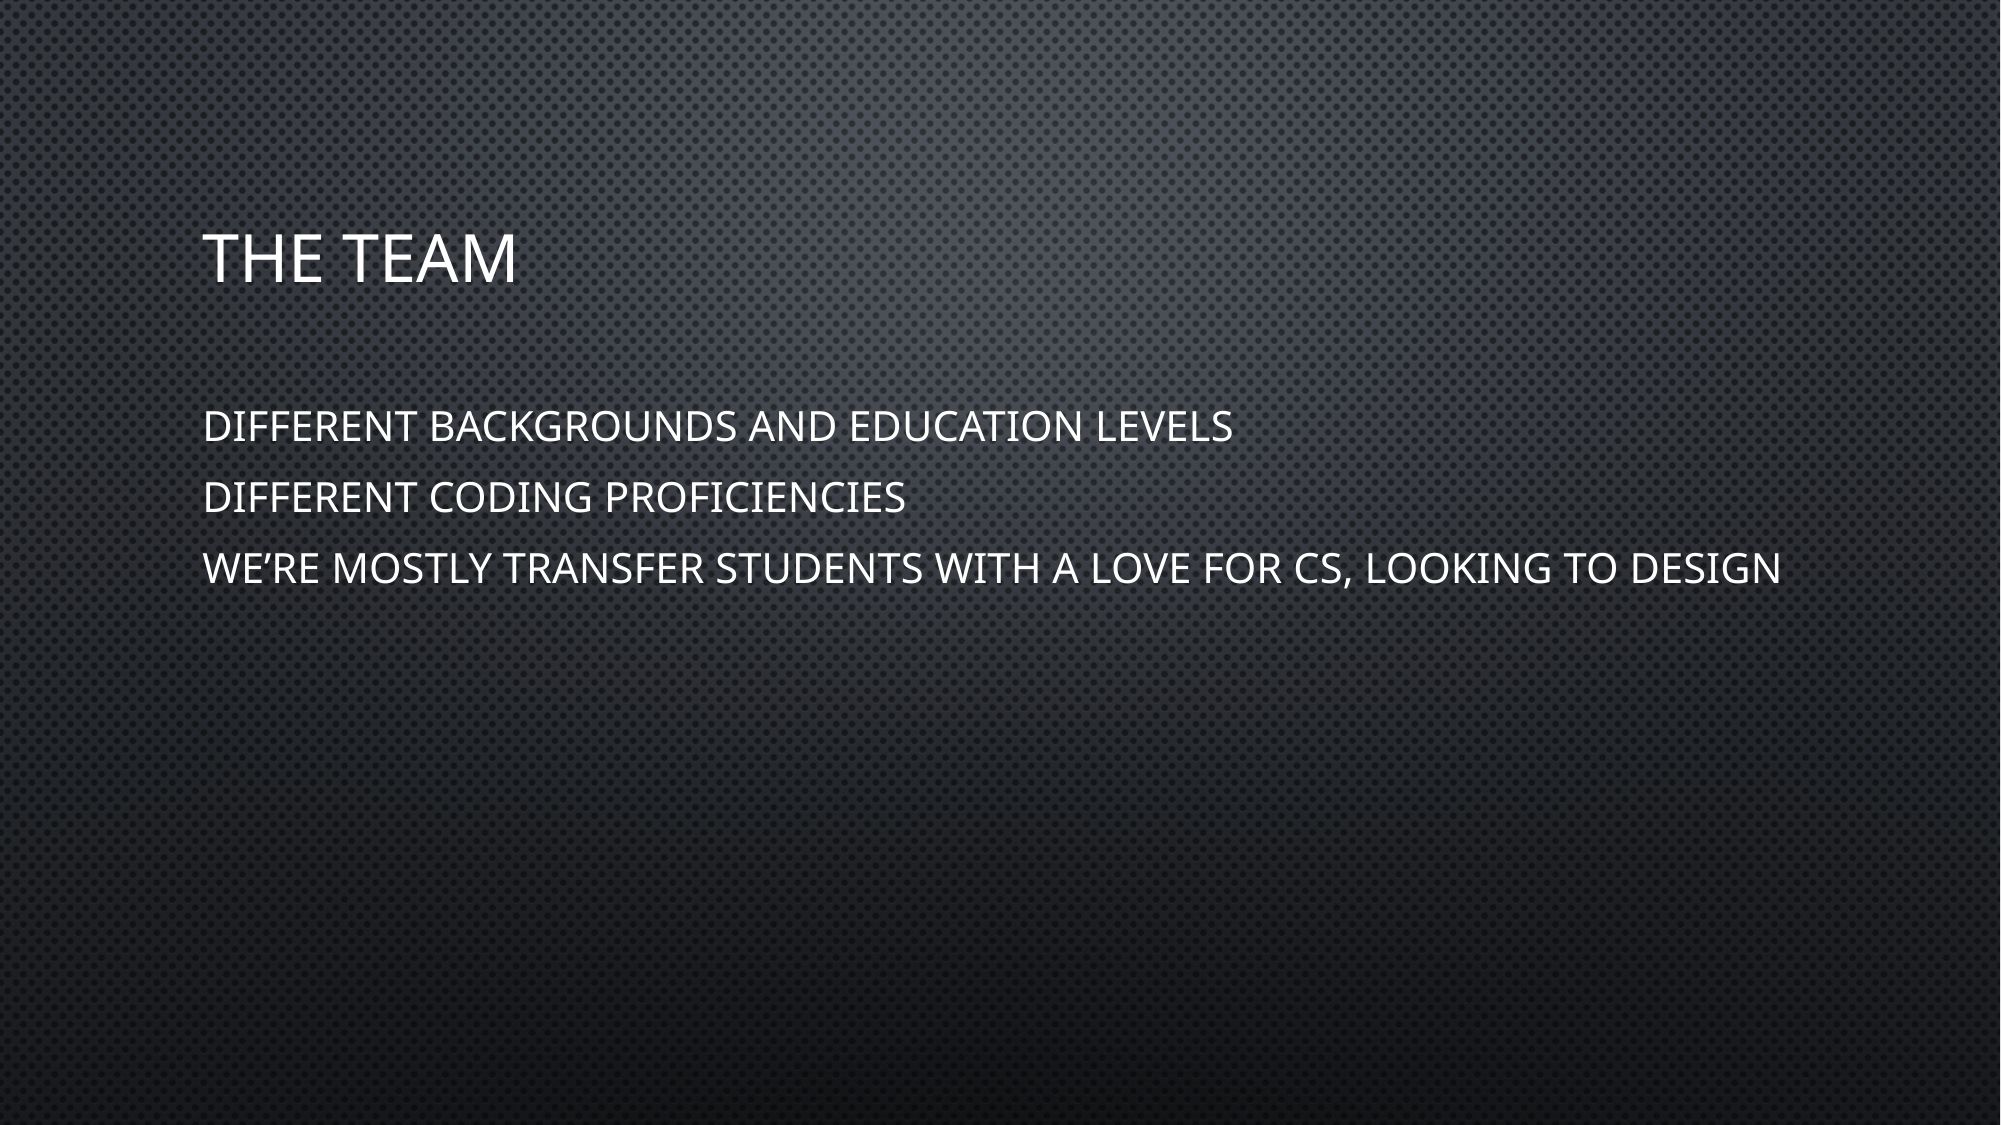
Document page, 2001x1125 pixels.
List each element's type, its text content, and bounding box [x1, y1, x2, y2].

title The Team [187, 99, 1813, 302]
list Different backgrounds and education levels Different Coding Proficiencies We’re mostly transfer students with a love for cs, looking to design [187, 302, 1813, 689]
